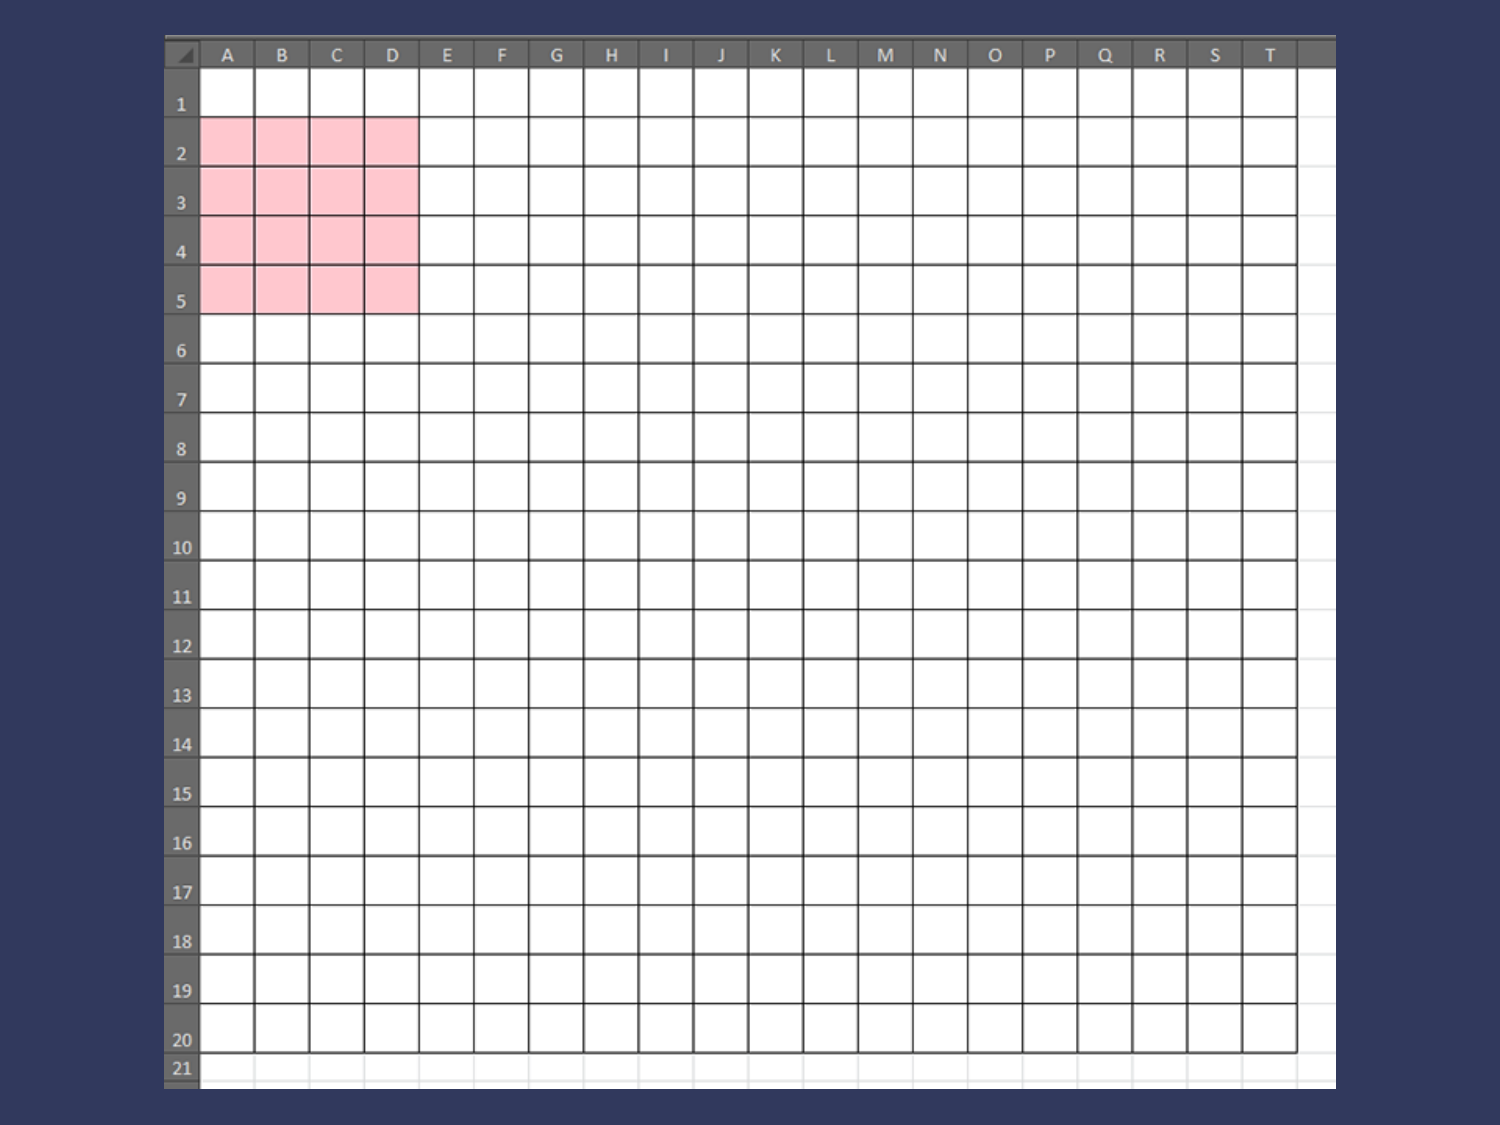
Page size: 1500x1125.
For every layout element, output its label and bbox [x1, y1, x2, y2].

picture [163, 35, 1337, 1090]
